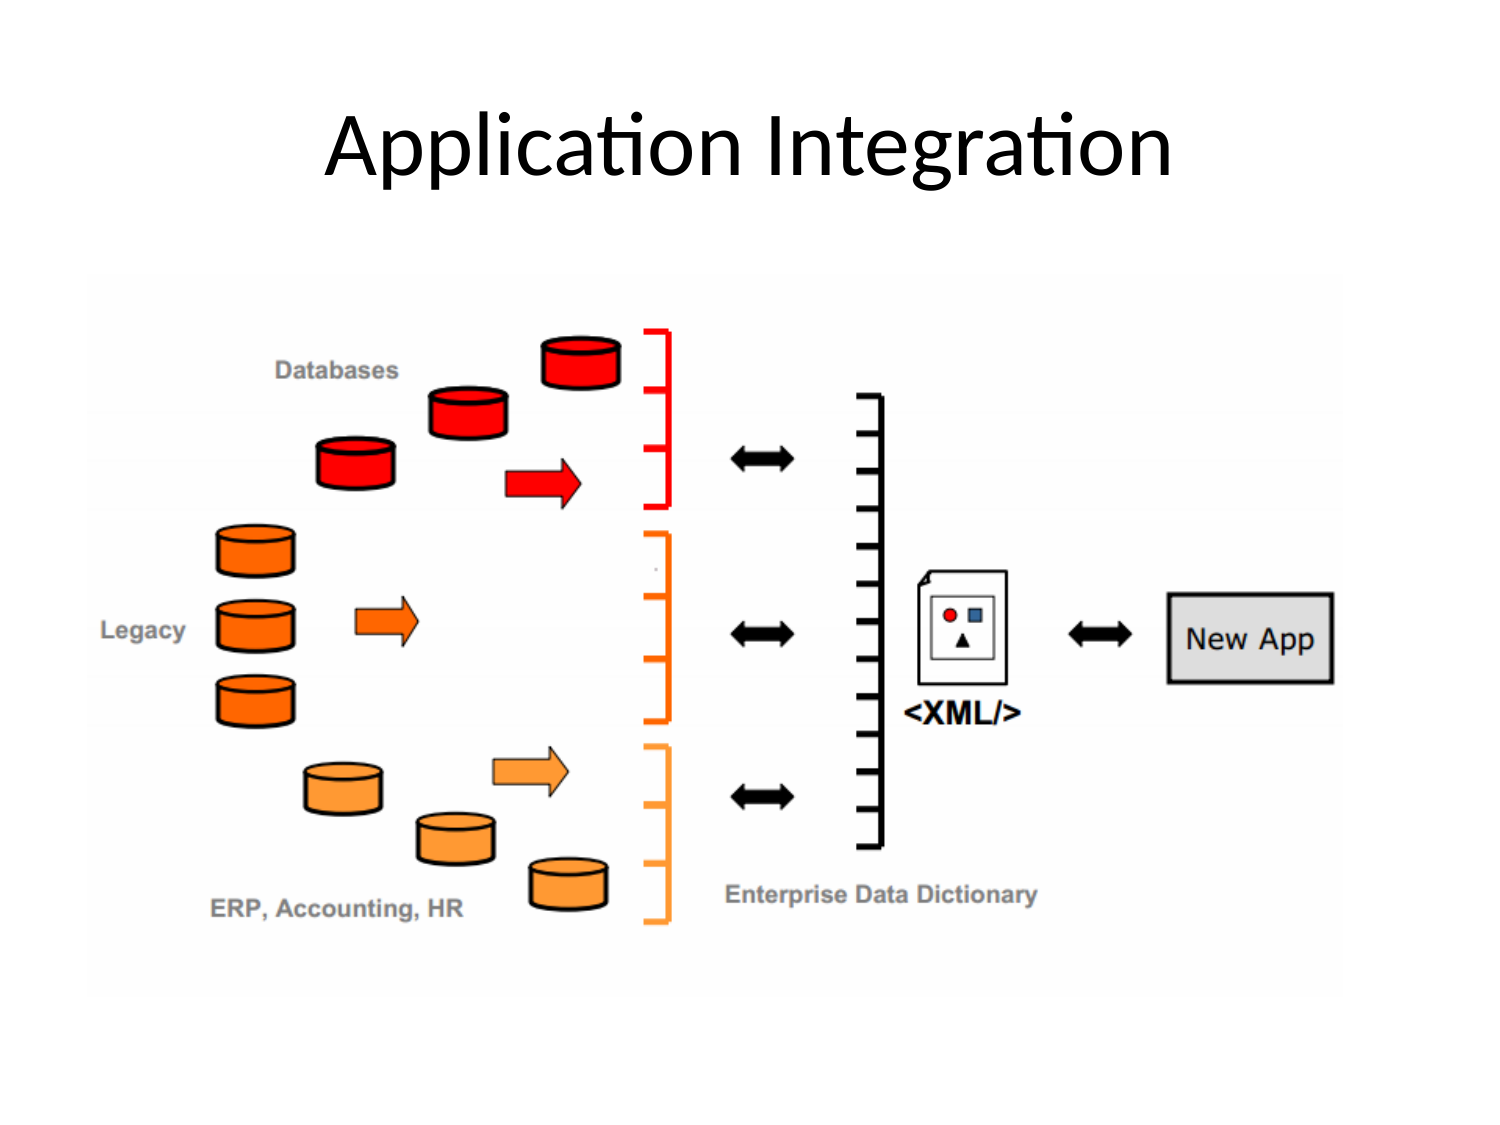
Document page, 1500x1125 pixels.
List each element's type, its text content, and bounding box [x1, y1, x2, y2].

title Application Integration [75, 45, 1425, 233]
picture [87, 274, 1343, 998]
